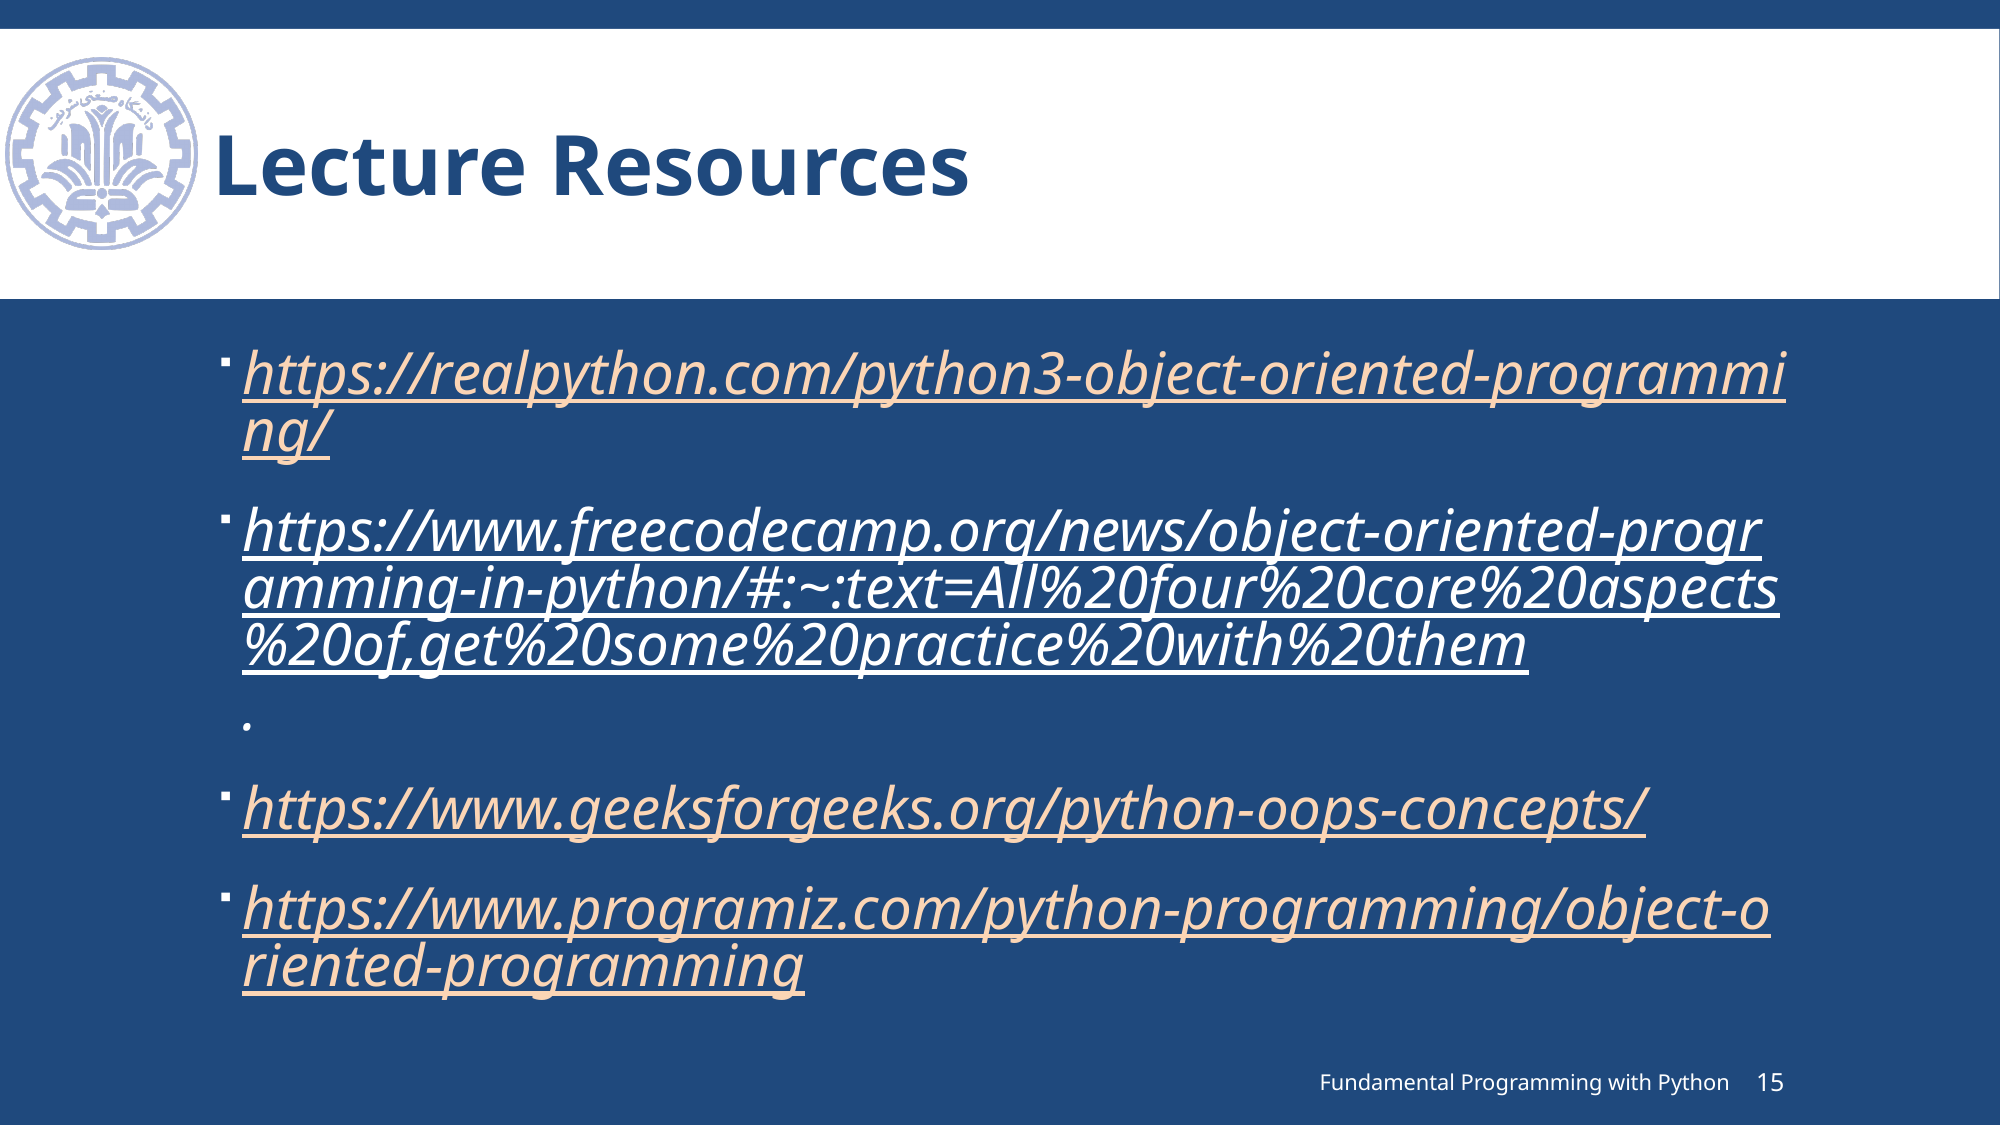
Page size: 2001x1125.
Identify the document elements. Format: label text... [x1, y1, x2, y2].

footer Fundamental Programming with Python [918, 1053, 1746, 1114]
slide_number 15 [1748, 1053, 1904, 1114]
list https://realpython.com/python3-object-oriented-programming/ https://www.freecodecamp.org/news/object-oriented-programming-in-python/#:~:text=All%20four%20core%20aspects%20of,get%20some%20practice%20with%20them. https://www.geeksforgeeks.org/python-oops-concepts/ https://www.programiz.com/python-programming/object-oriented-programming [197, 329, 1803, 1020]
title Lecture Resources [197, 46, 1803, 295]
